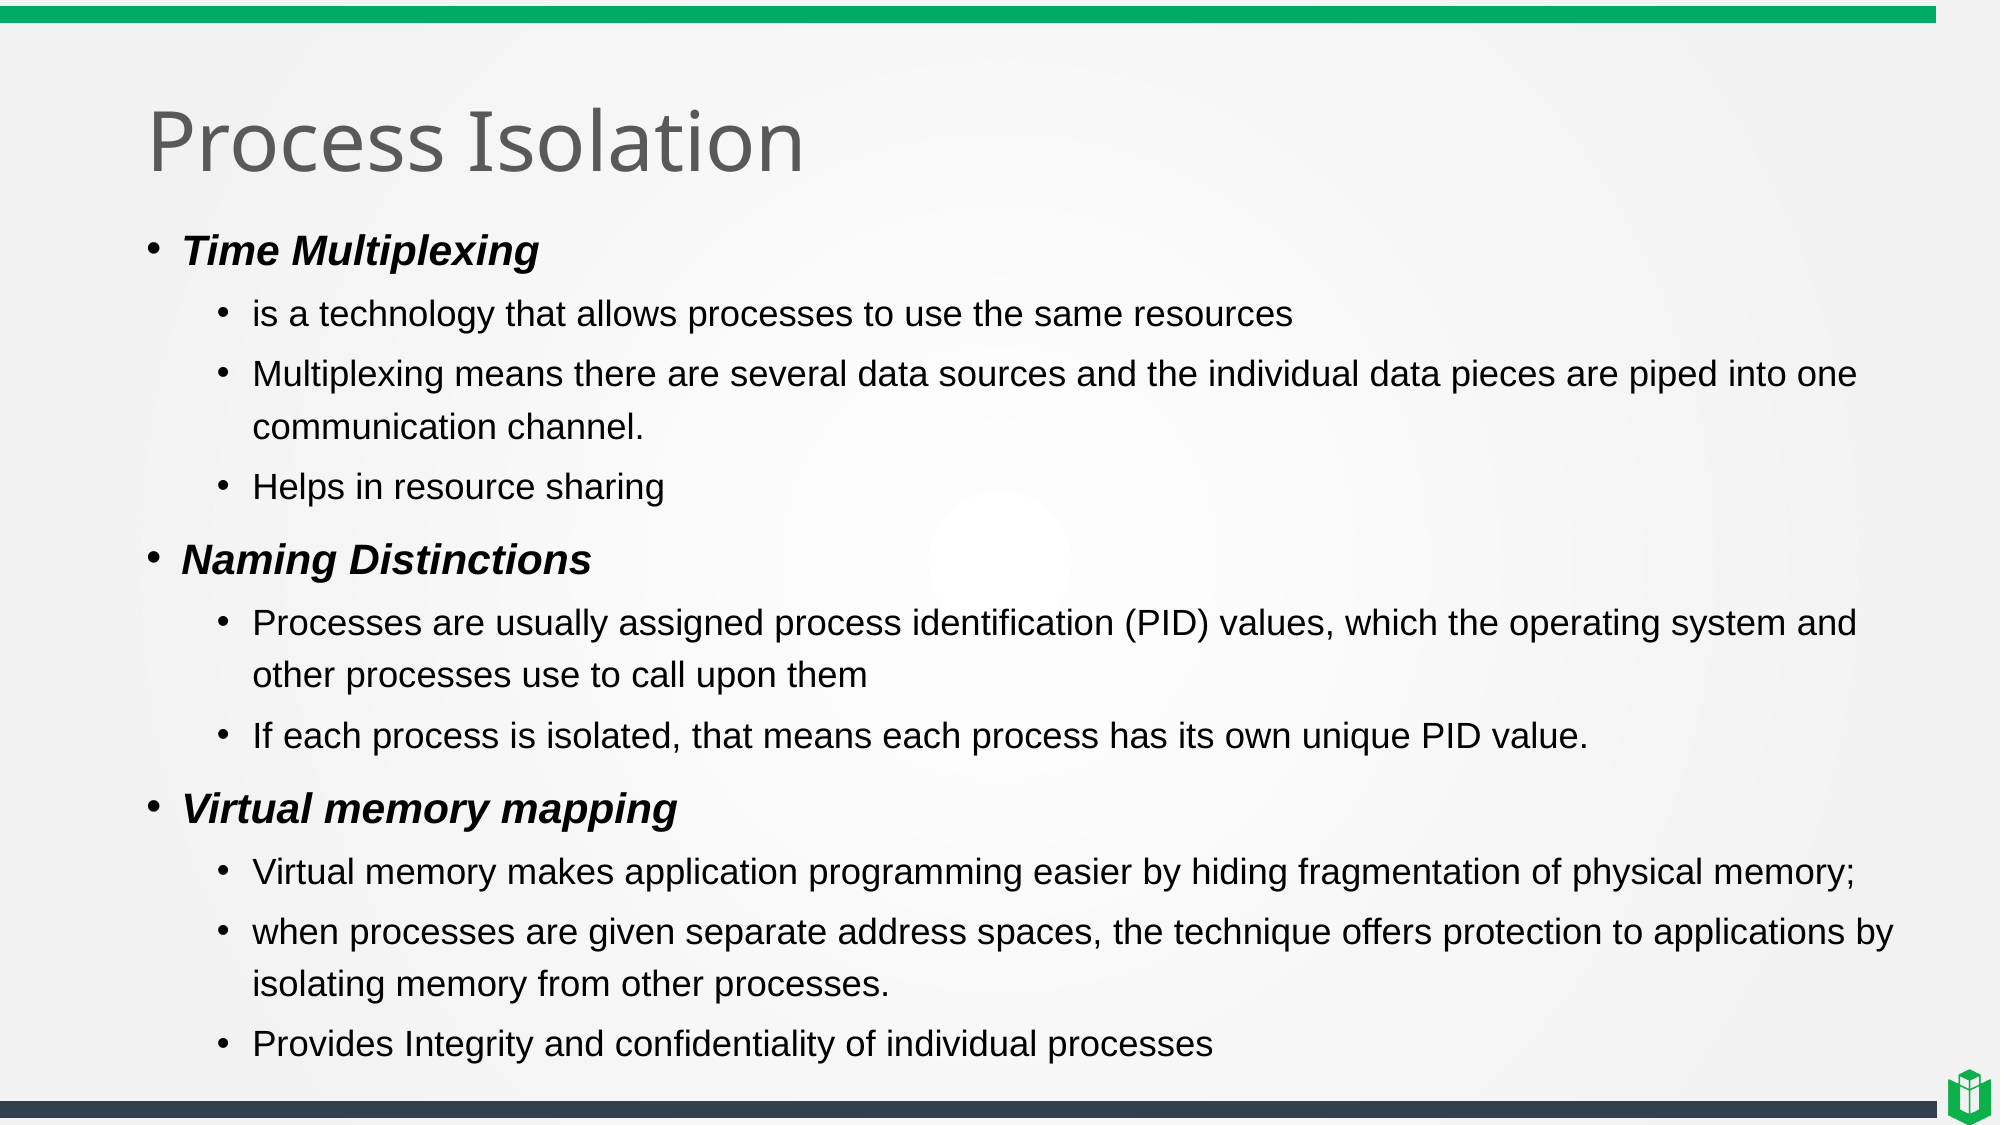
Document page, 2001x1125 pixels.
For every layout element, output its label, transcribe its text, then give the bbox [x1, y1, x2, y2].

title Process Isolation [131, 84, 1886, 205]
list Time Multiplexing is a technology that allows processes to use the same resources Multiplexing means there are several data sources and the individual data pieces are piped into one communication channel. Helps in resource sharing Naming Distinctions Processes are usually assigned process identification (PID) values, which the operating system and other processes use to call upon them If each process is isolated, that means each process has its own unique PID value. Virtual memory mapping Virtual memory makes application programming easier by hiding fragmentation of physical memory; when processes are given separate address spaces, the technique offers protection to applications by isolating memory from other processes. Provides Integrity and confidentiality of individual processes [131, 205, 1924, 1083]
picture [1945, 1068, 1992, 1125]
text_box [159, 316, 1731, 928]
